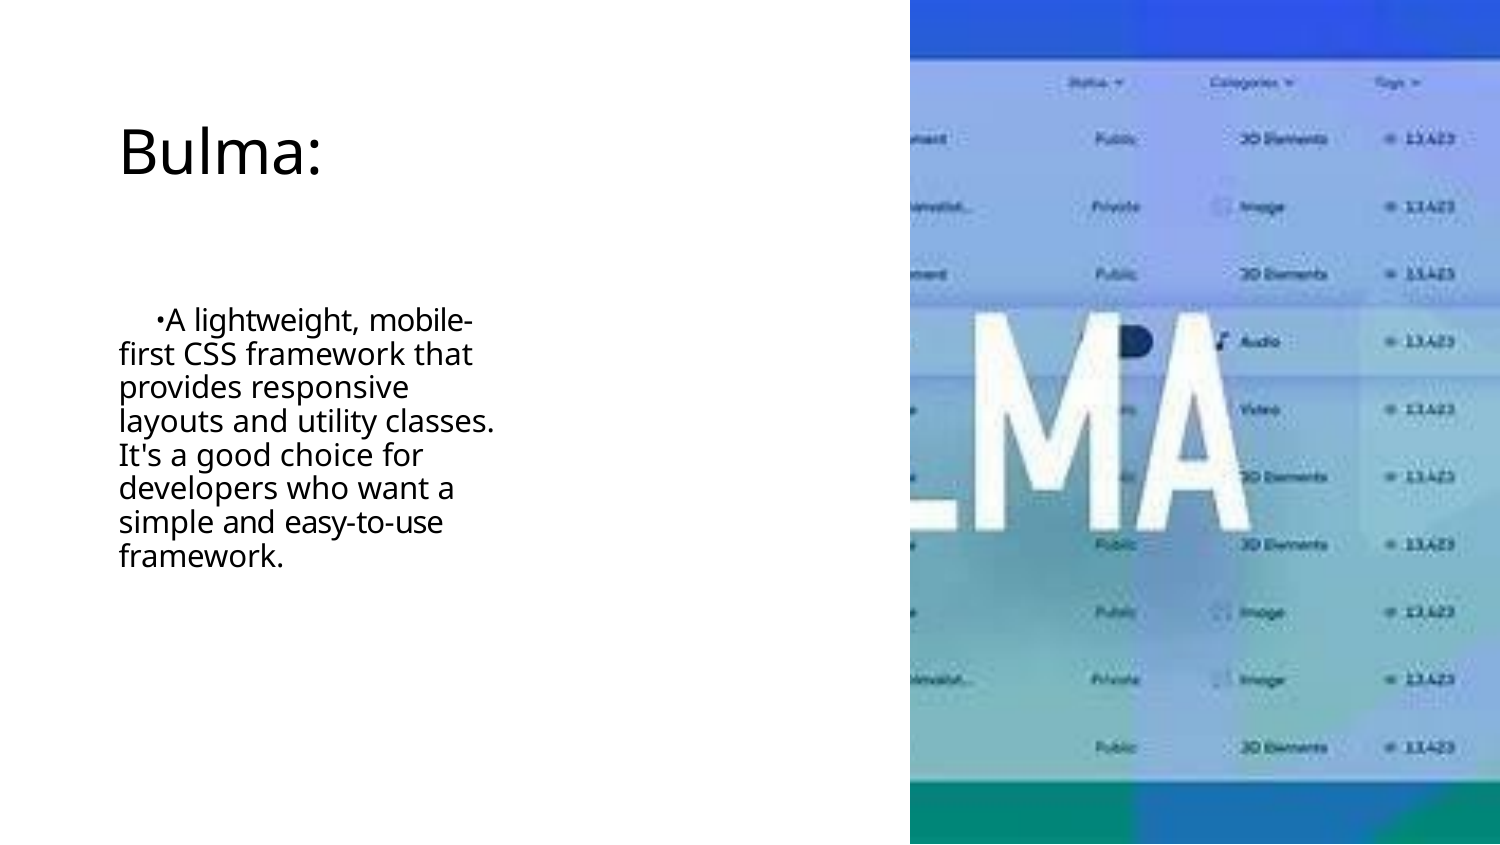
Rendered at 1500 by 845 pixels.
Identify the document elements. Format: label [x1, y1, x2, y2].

text_box [0, 0, 1500, 844]
